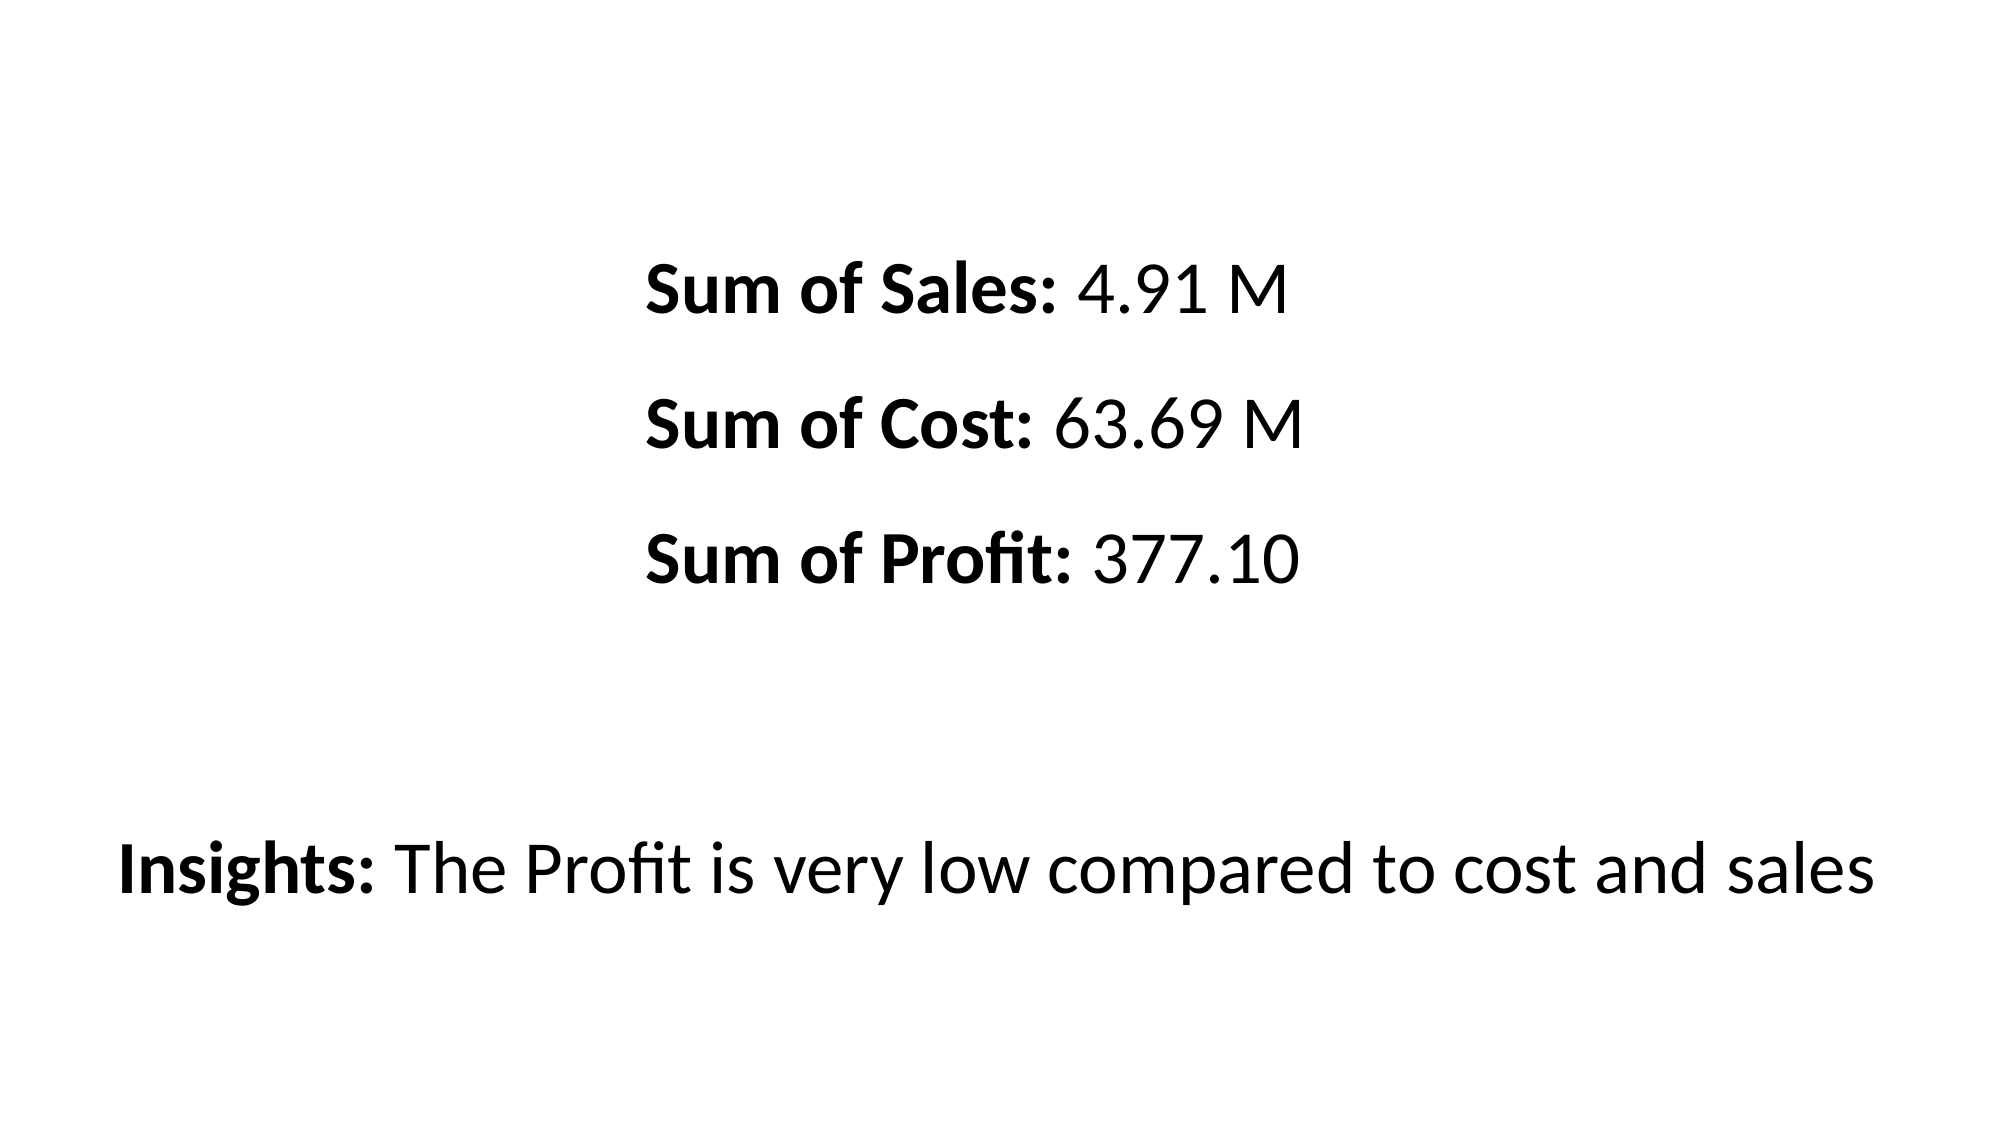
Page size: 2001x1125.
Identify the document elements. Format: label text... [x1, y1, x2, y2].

text_box Insights: The Profit is very low compared to cost and sales [102, 766, 1914, 917]
text_box Sum of Sales: 4.91 M Sum of Cost: 63.69 M Sum of Profit: 377.10 [630, 186, 1370, 607]
